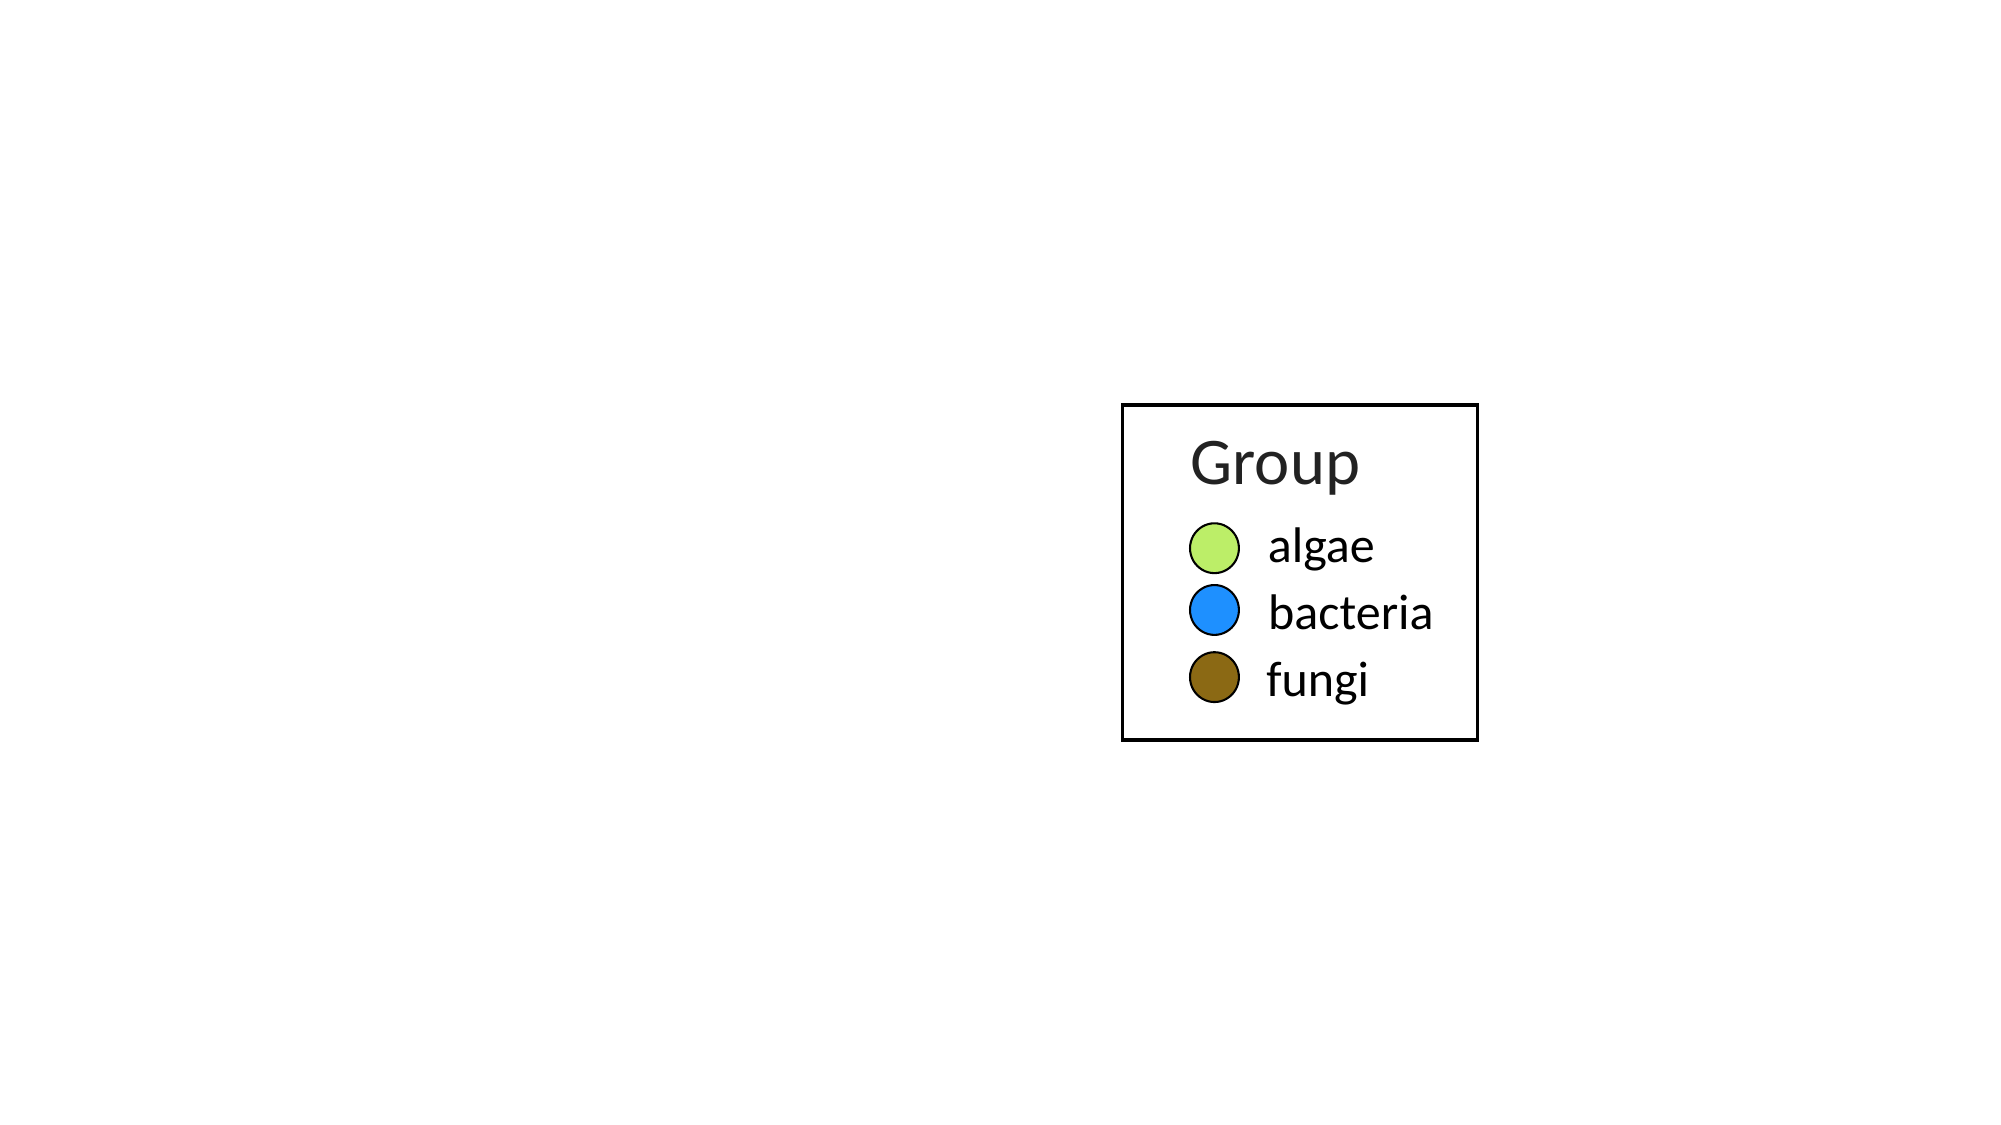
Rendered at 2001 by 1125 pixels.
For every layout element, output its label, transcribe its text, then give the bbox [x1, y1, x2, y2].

text_box Group [1190, 417, 1361, 498]
text_box [1121, 404, 1478, 741]
